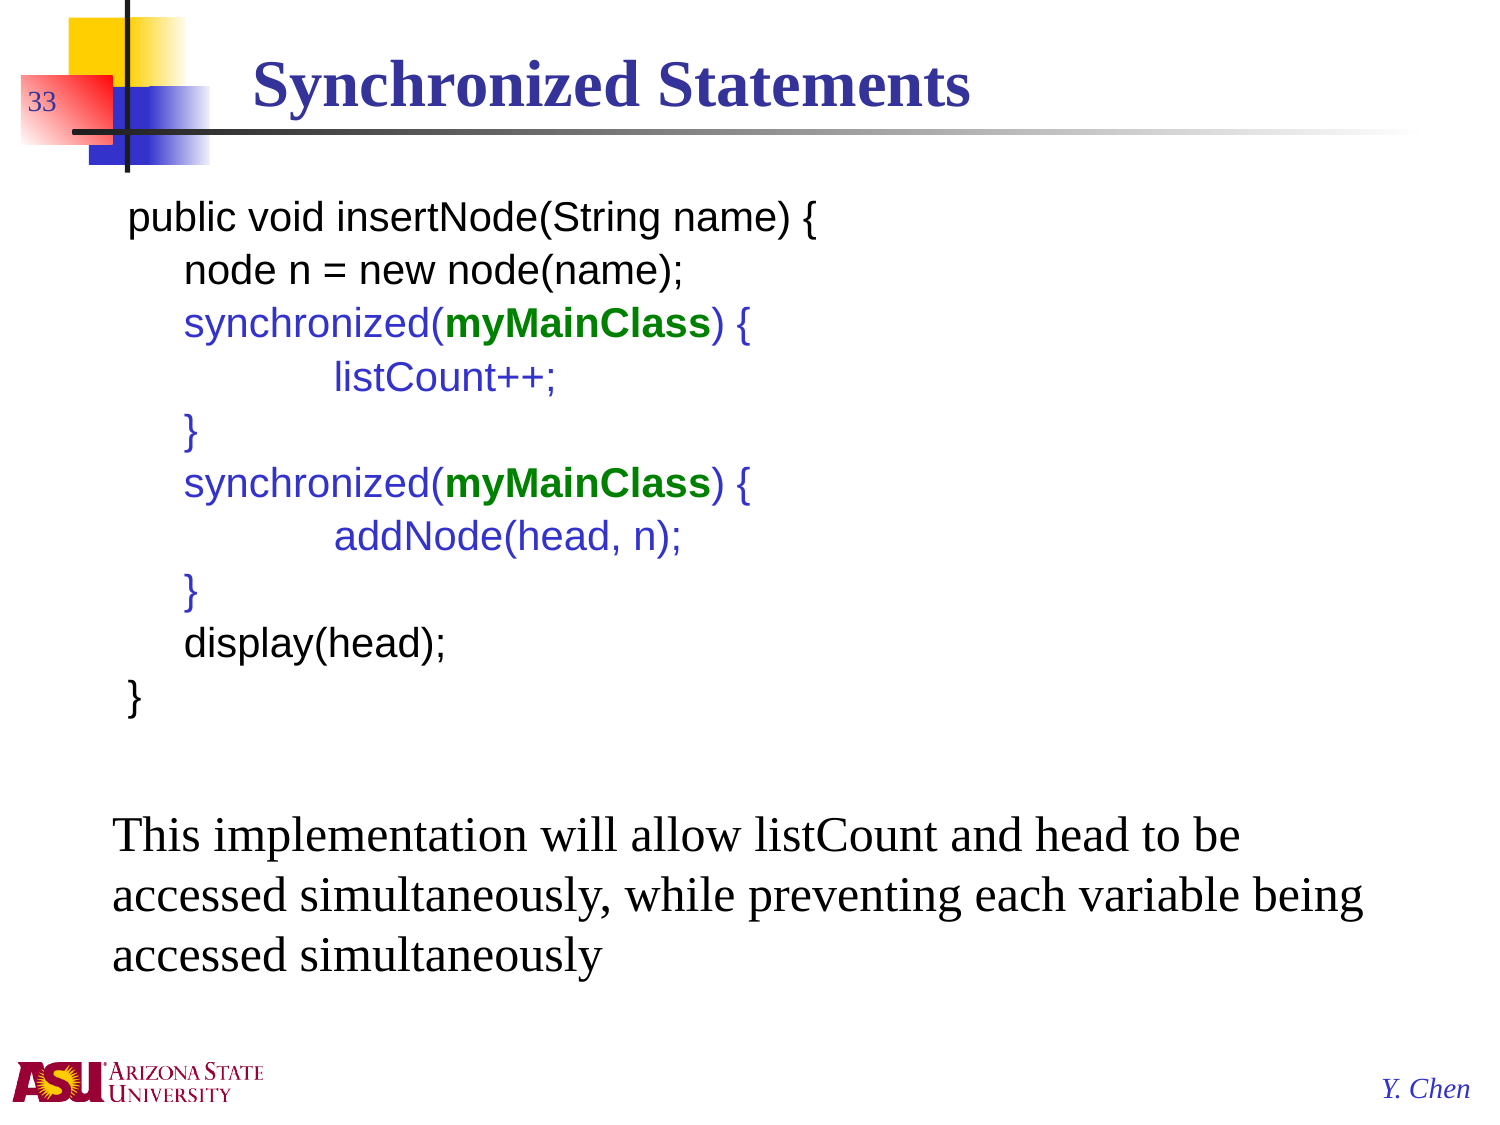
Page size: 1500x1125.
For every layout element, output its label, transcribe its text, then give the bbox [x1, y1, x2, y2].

picture [12, 1062, 263, 1102]
slide_number 33 [12, 49, 237, 126]
list public void insertNode(String name) { node n = new node(name); synchronized(myMainClass) { listCount++; } synchronized(myMainClass) { addNode(head, n); } display(head); } [112, 187, 1363, 788]
text_box This implementation will allow listCount and head to be accessed simultaneously, while preventing each variable being accessed simultaneously [97, 793, 1425, 989]
title Synchronized Statements [237, 24, 1488, 128]
